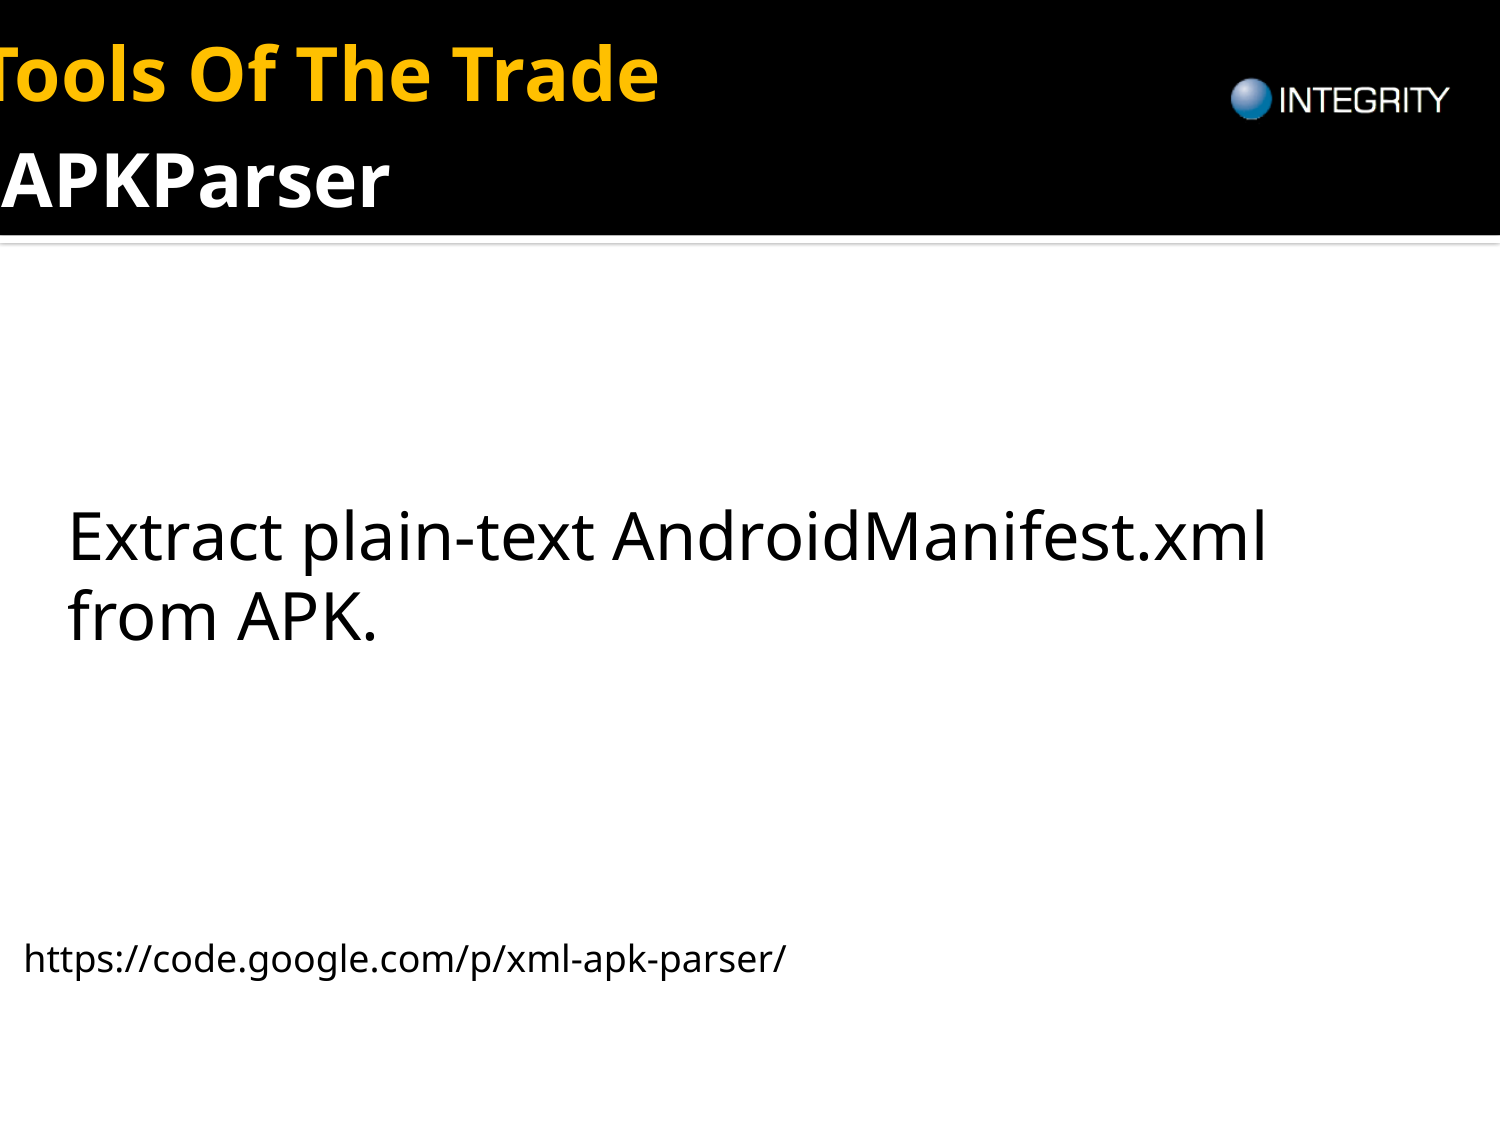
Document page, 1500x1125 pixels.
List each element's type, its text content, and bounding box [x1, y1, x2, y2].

text_box https://code.google.com/p/xml-apk-parser/ [8, 927, 803, 988]
text_box Tools Of The Trade [0, 19, 677, 125]
picture [1222, 57, 1500, 150]
text_box APKParser [0, 125, 407, 231]
text_box Extract plain-text AndroidManifest.xml from APK. [53, 486, 1414, 662]
